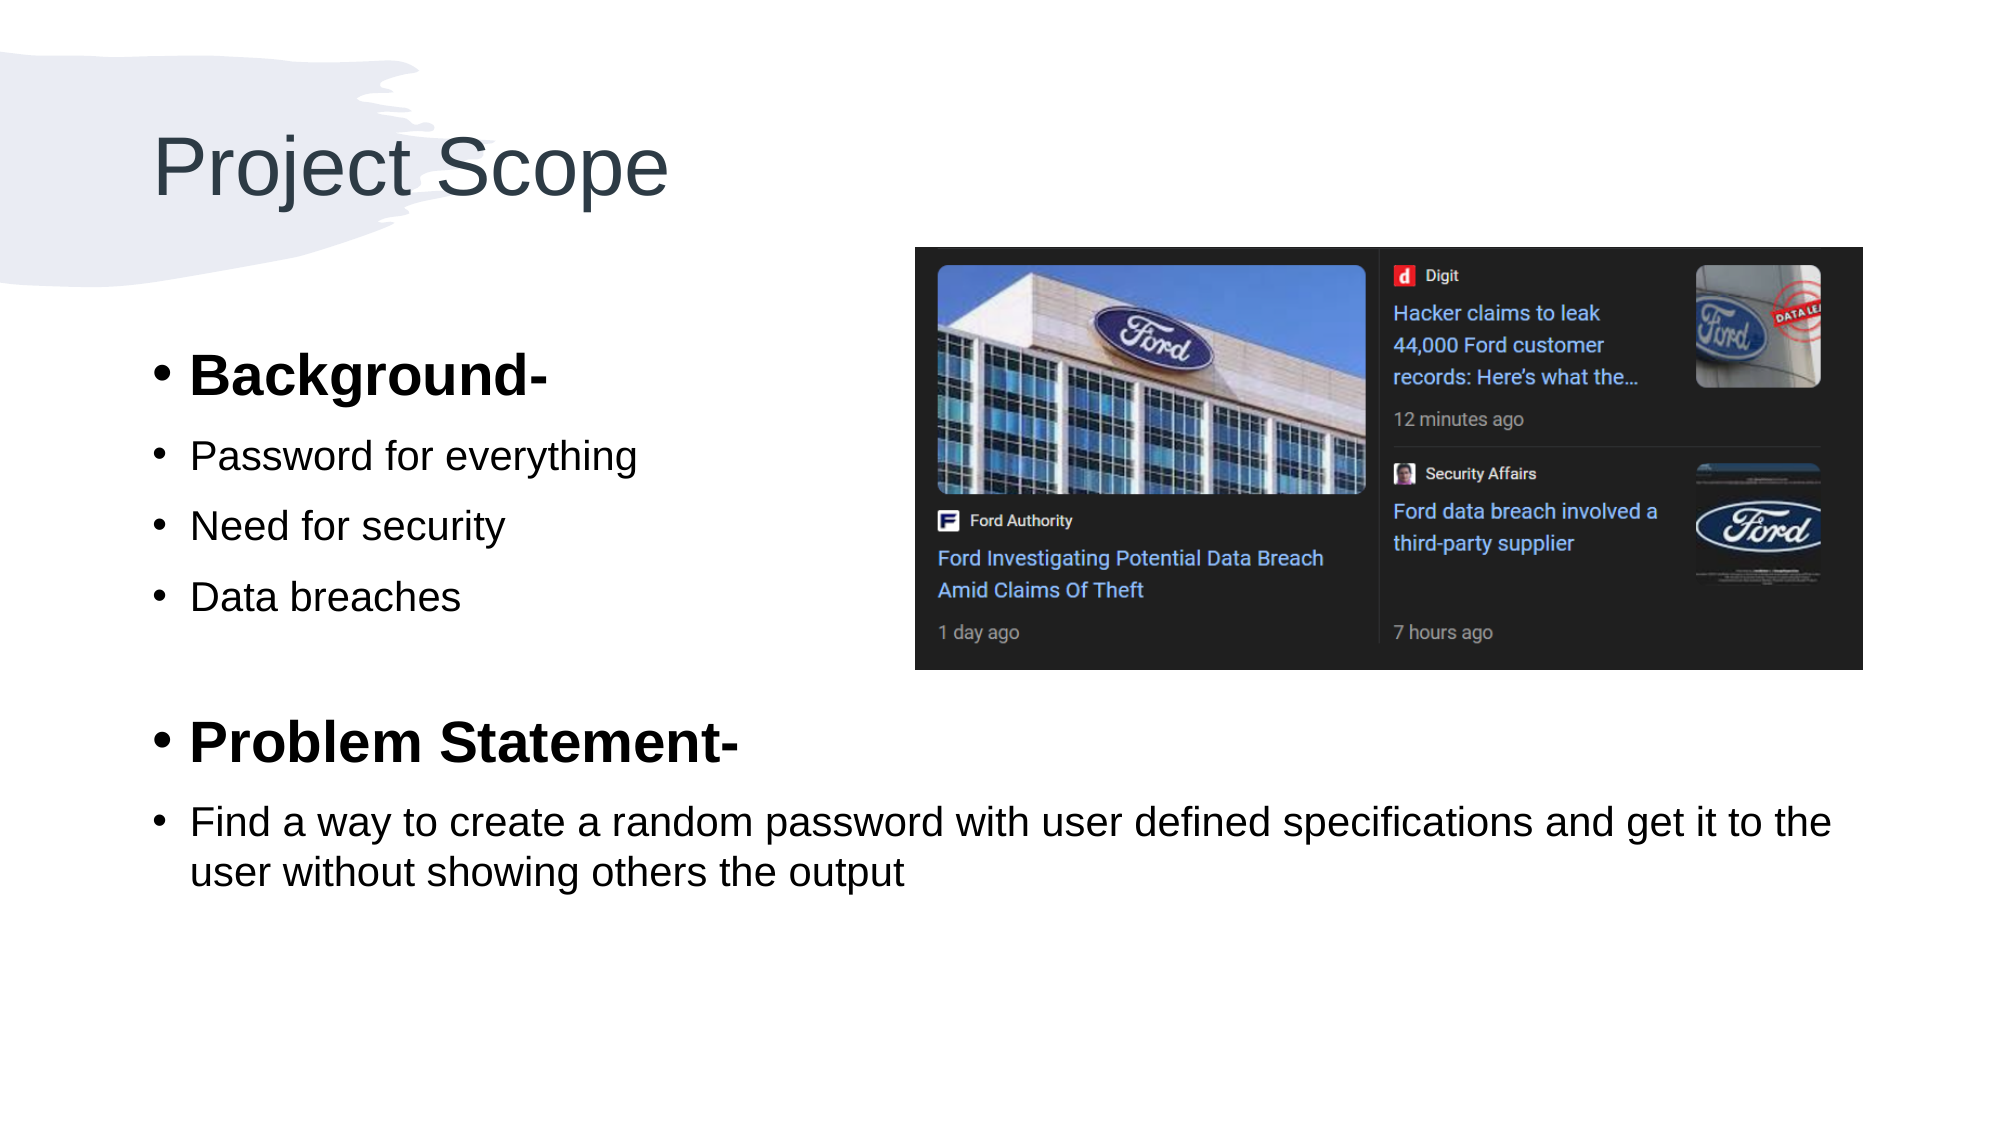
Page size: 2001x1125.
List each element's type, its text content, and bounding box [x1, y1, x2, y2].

title Project Scope [137, 59, 1863, 278]
picture [915, 247, 1863, 670]
list Background- Password for everything Need for security Data breaches Problem Statement- Find a way to create a random password with user defined specifications and get it to the user without showing others the output [137, 329, 1863, 1013]
